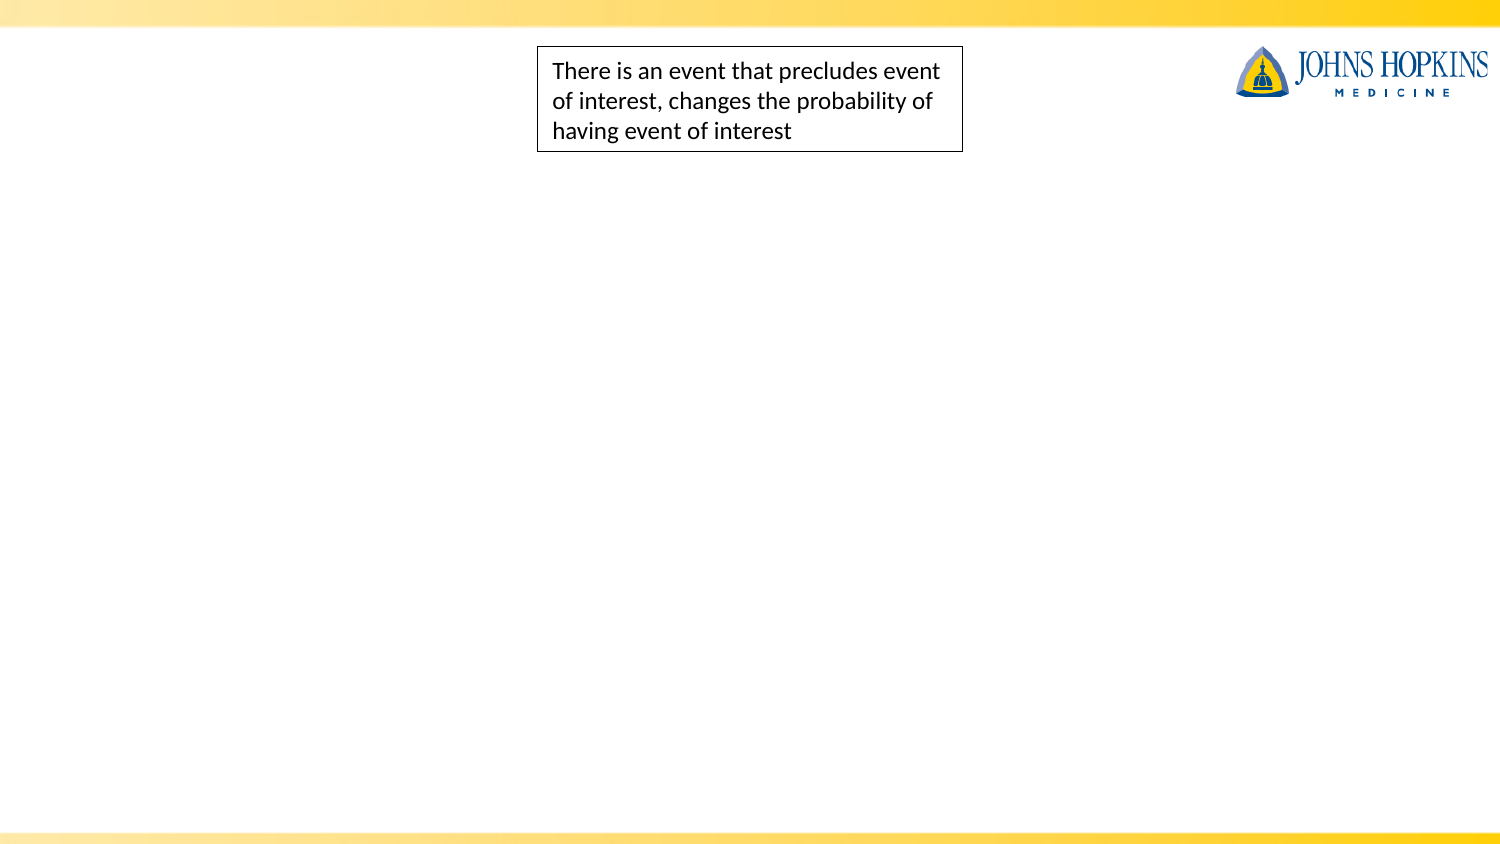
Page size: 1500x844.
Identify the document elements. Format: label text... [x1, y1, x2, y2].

picture [0, 0, 1500, 844]
text_box There is an event that precludes event of interest, changes the probability of having event of interest [537, 46, 963, 152]
